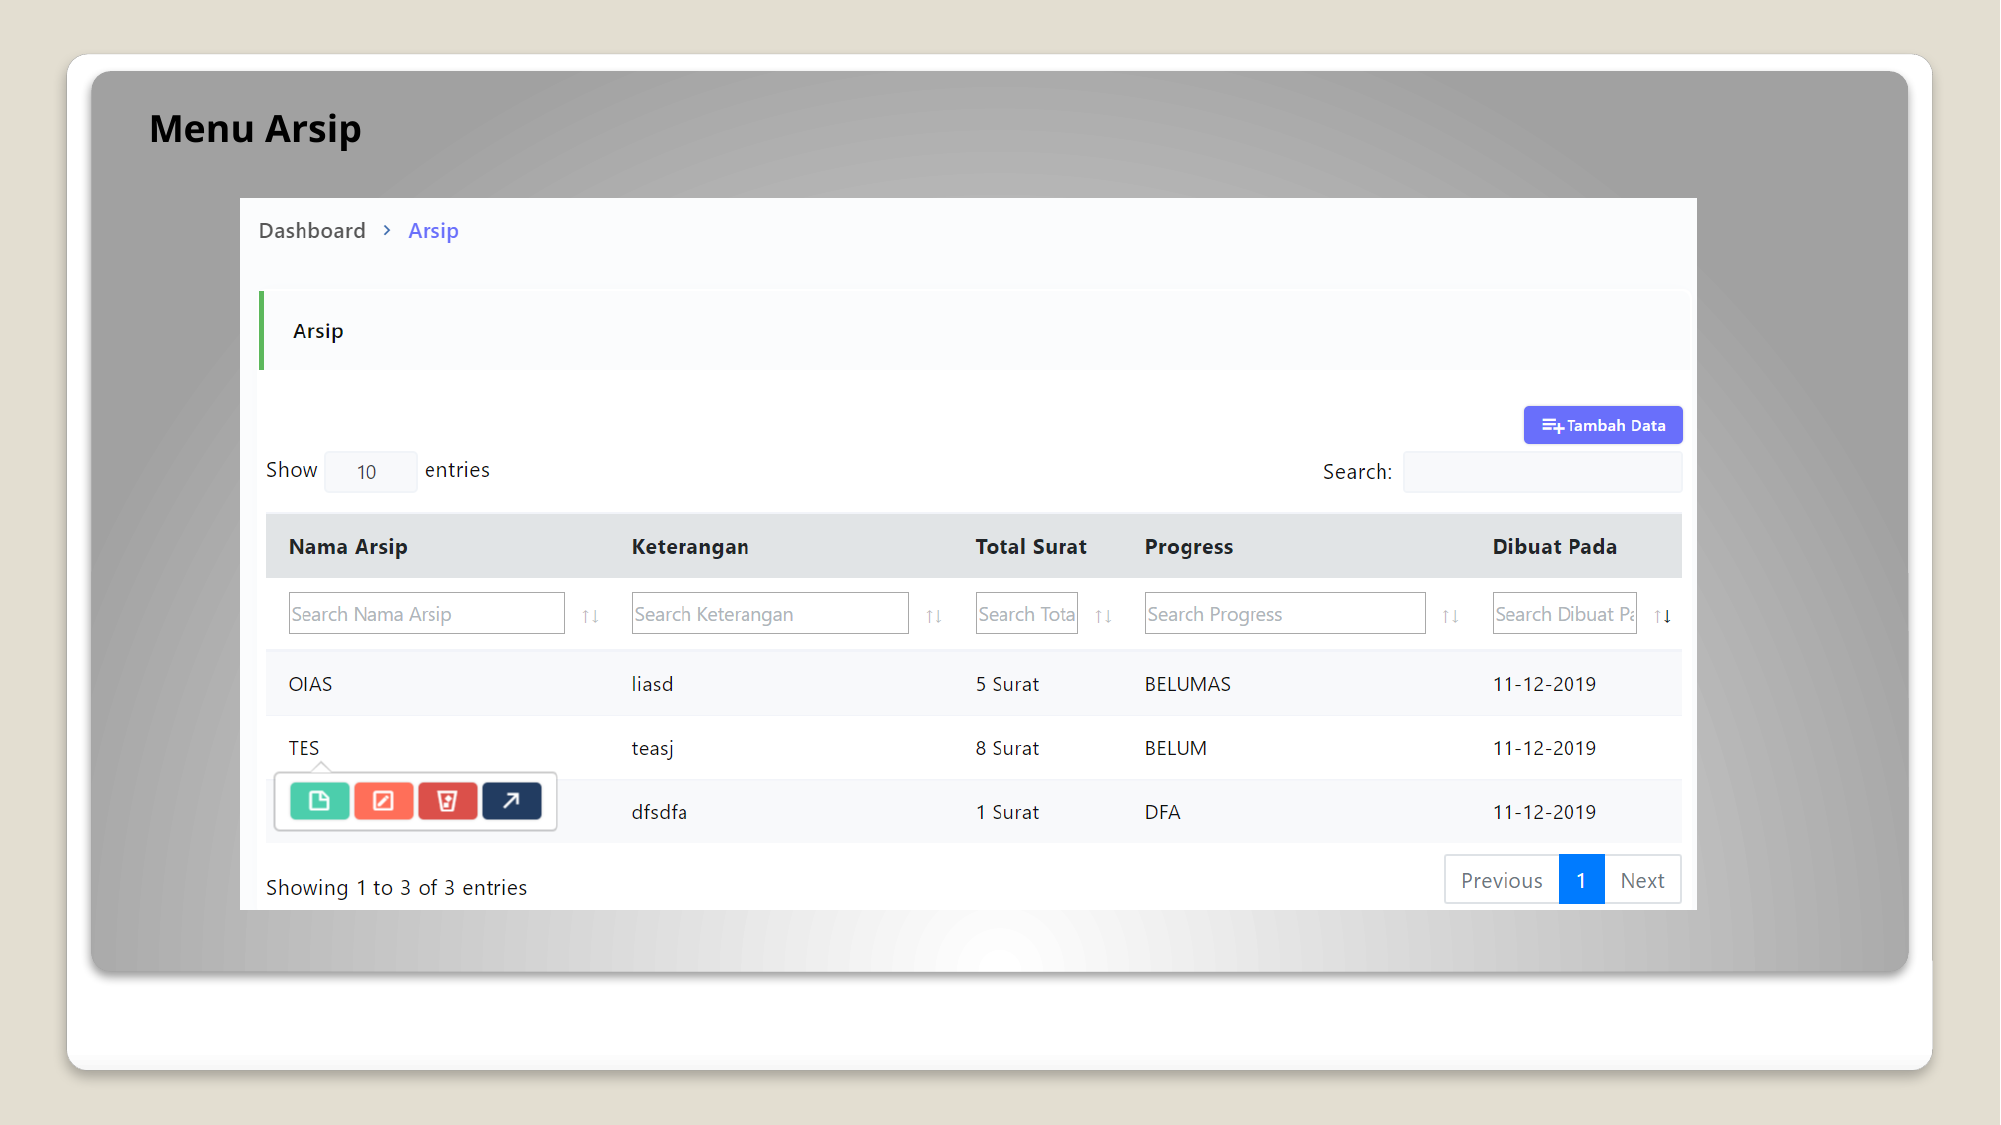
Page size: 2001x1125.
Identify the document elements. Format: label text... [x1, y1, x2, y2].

picture [240, 197, 1697, 910]
text_box Menu Arsip [133, 97, 378, 158]
